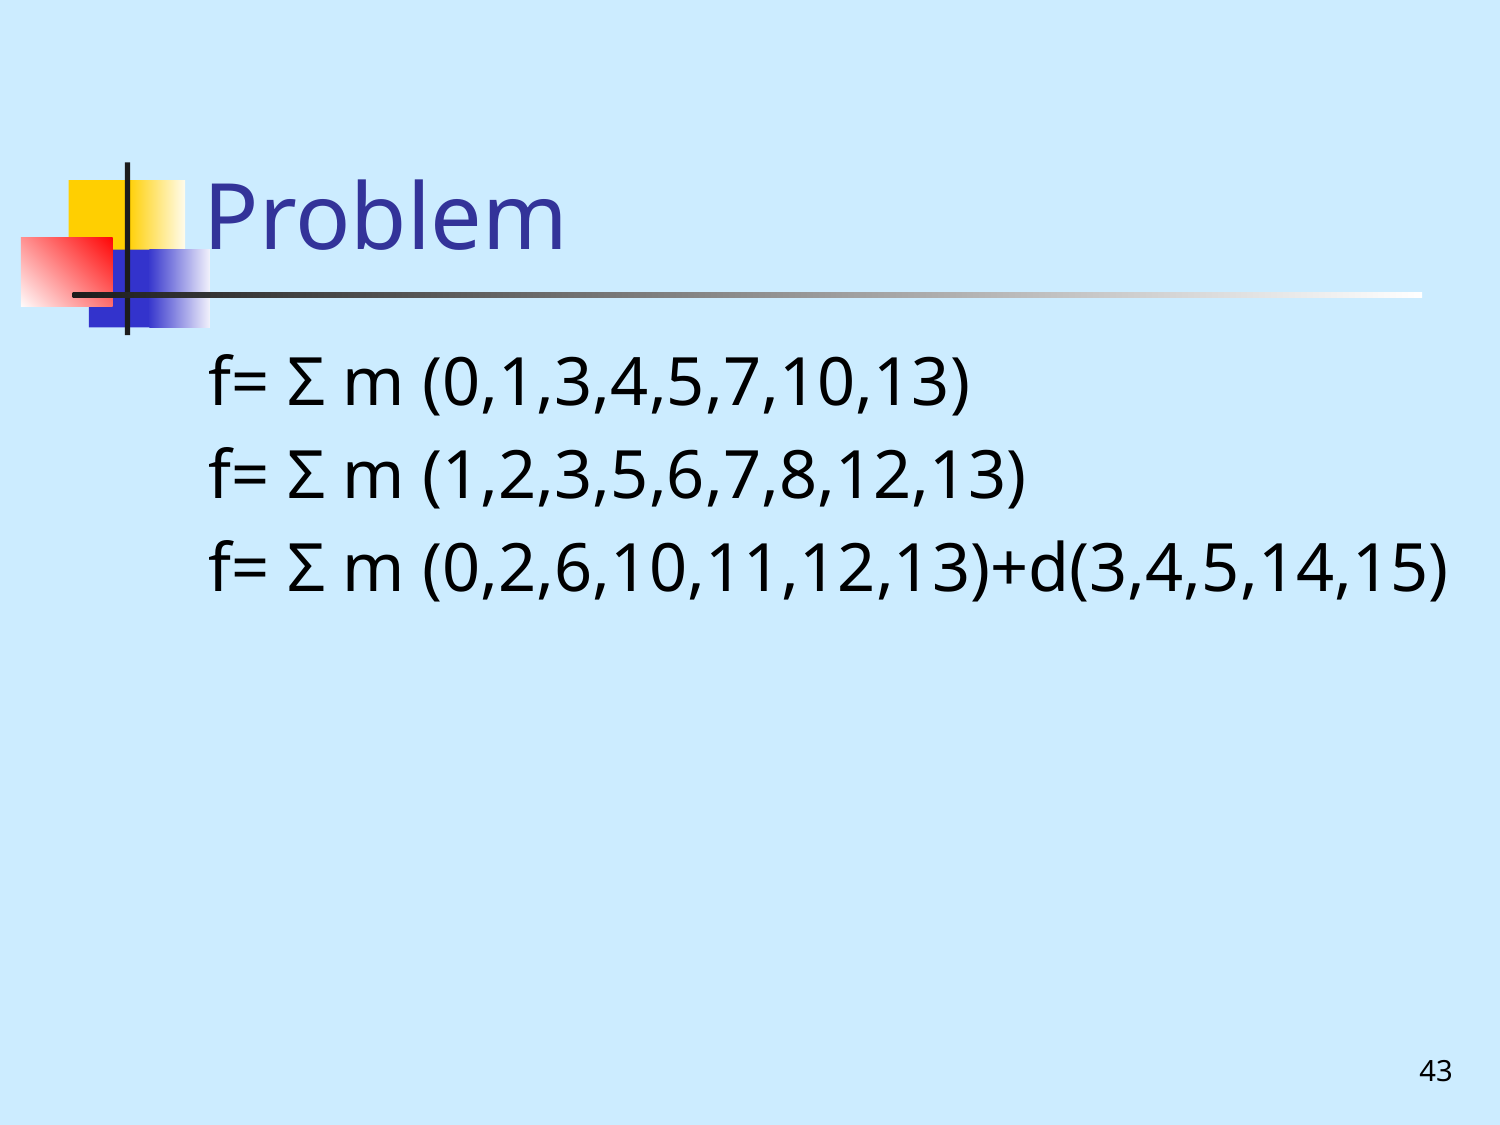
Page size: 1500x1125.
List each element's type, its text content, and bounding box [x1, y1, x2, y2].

list f= Σ m (0,1,3,4,5,7,10,13) f= Σ m (1,2,3,5,6,7,8,12,13) f= Σ m (0,2,6,10,11,12,13)+d(3,4,5,14,15) [193, 330, 1470, 1007]
title Problem [188, 34, 1468, 276]
slide_number 43 [1154, 1023, 1468, 1100]
